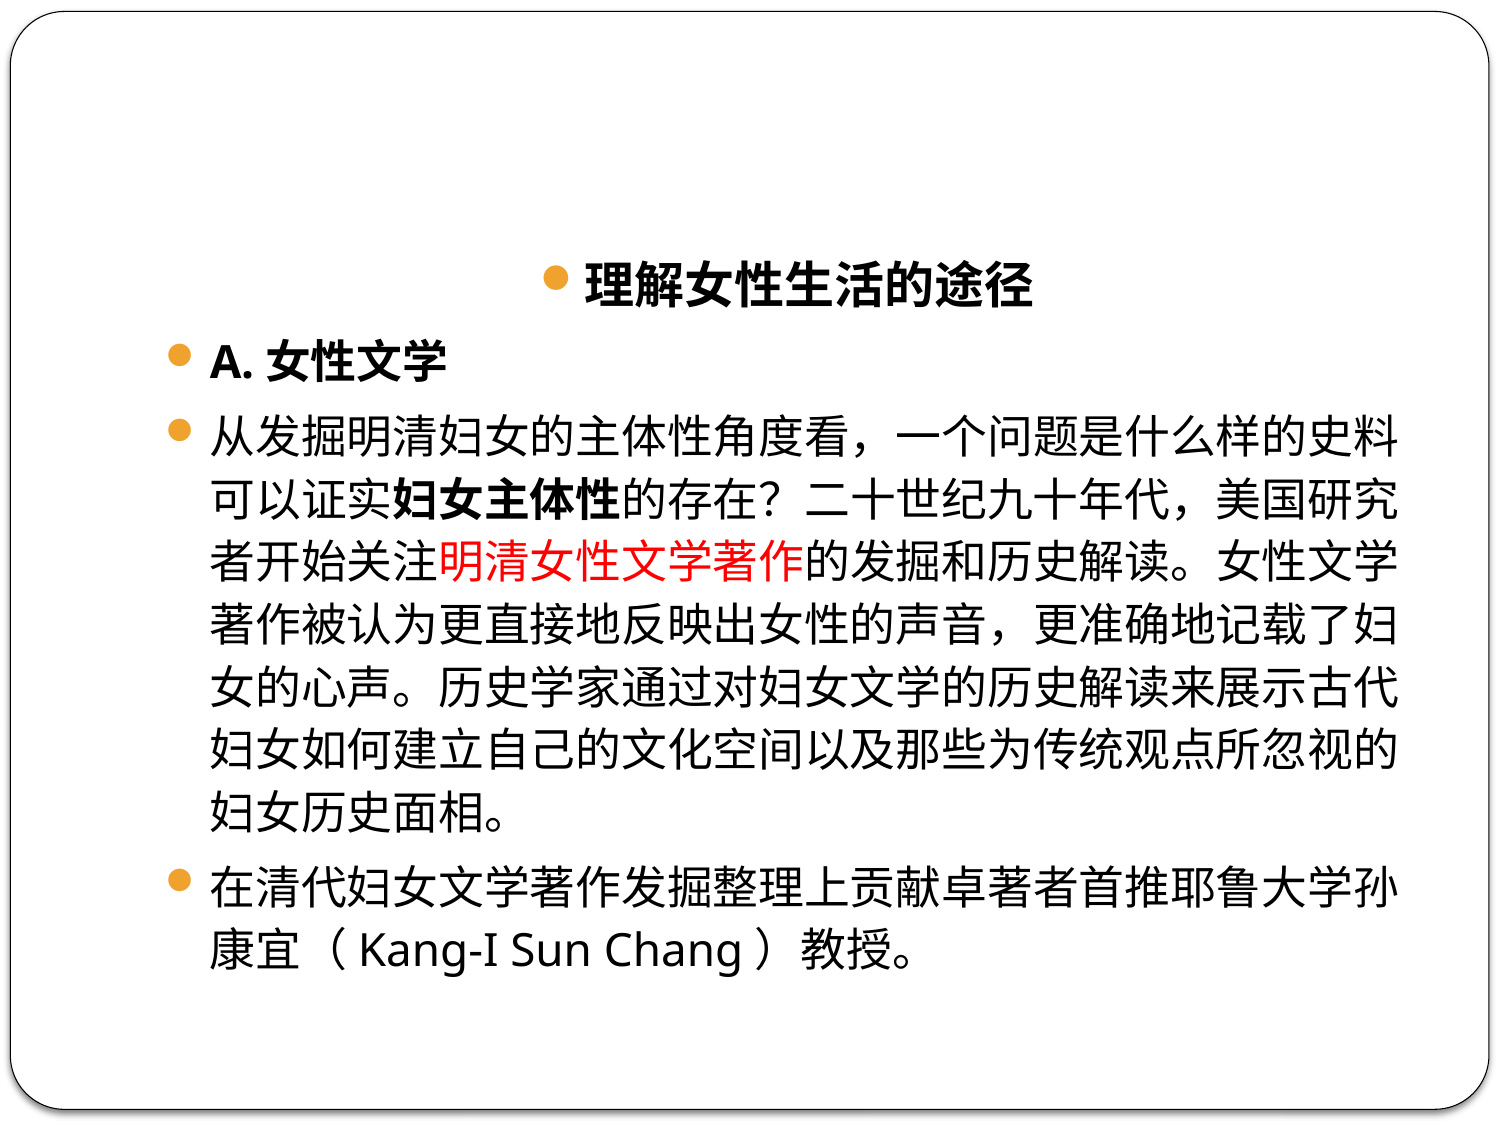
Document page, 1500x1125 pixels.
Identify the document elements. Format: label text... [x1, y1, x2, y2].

list 理解女性生活的途径 A.女性文学 从发掘明清妇女的主体性角度看，一个问题是什么样的史料可以证实妇女主体性的存在？二十世纪九十年代，美国研究者开始关注明清女性文学著作的发掘和历史解读。女性文学著作被认为更直接地反映出女性的声音，更准确地记载了妇女的心声。历史学家通过对妇女文学的历史解读来展示古代妇女如何建立自己的文化空间以及那些为传统观点所忽视的妇女历史面相。 在清代妇女文学著作发掘整理上贡献卓著者首推耶鲁大学孙康宜（Kang-I Sun Chang）教授。 [149, 237, 1426, 988]
